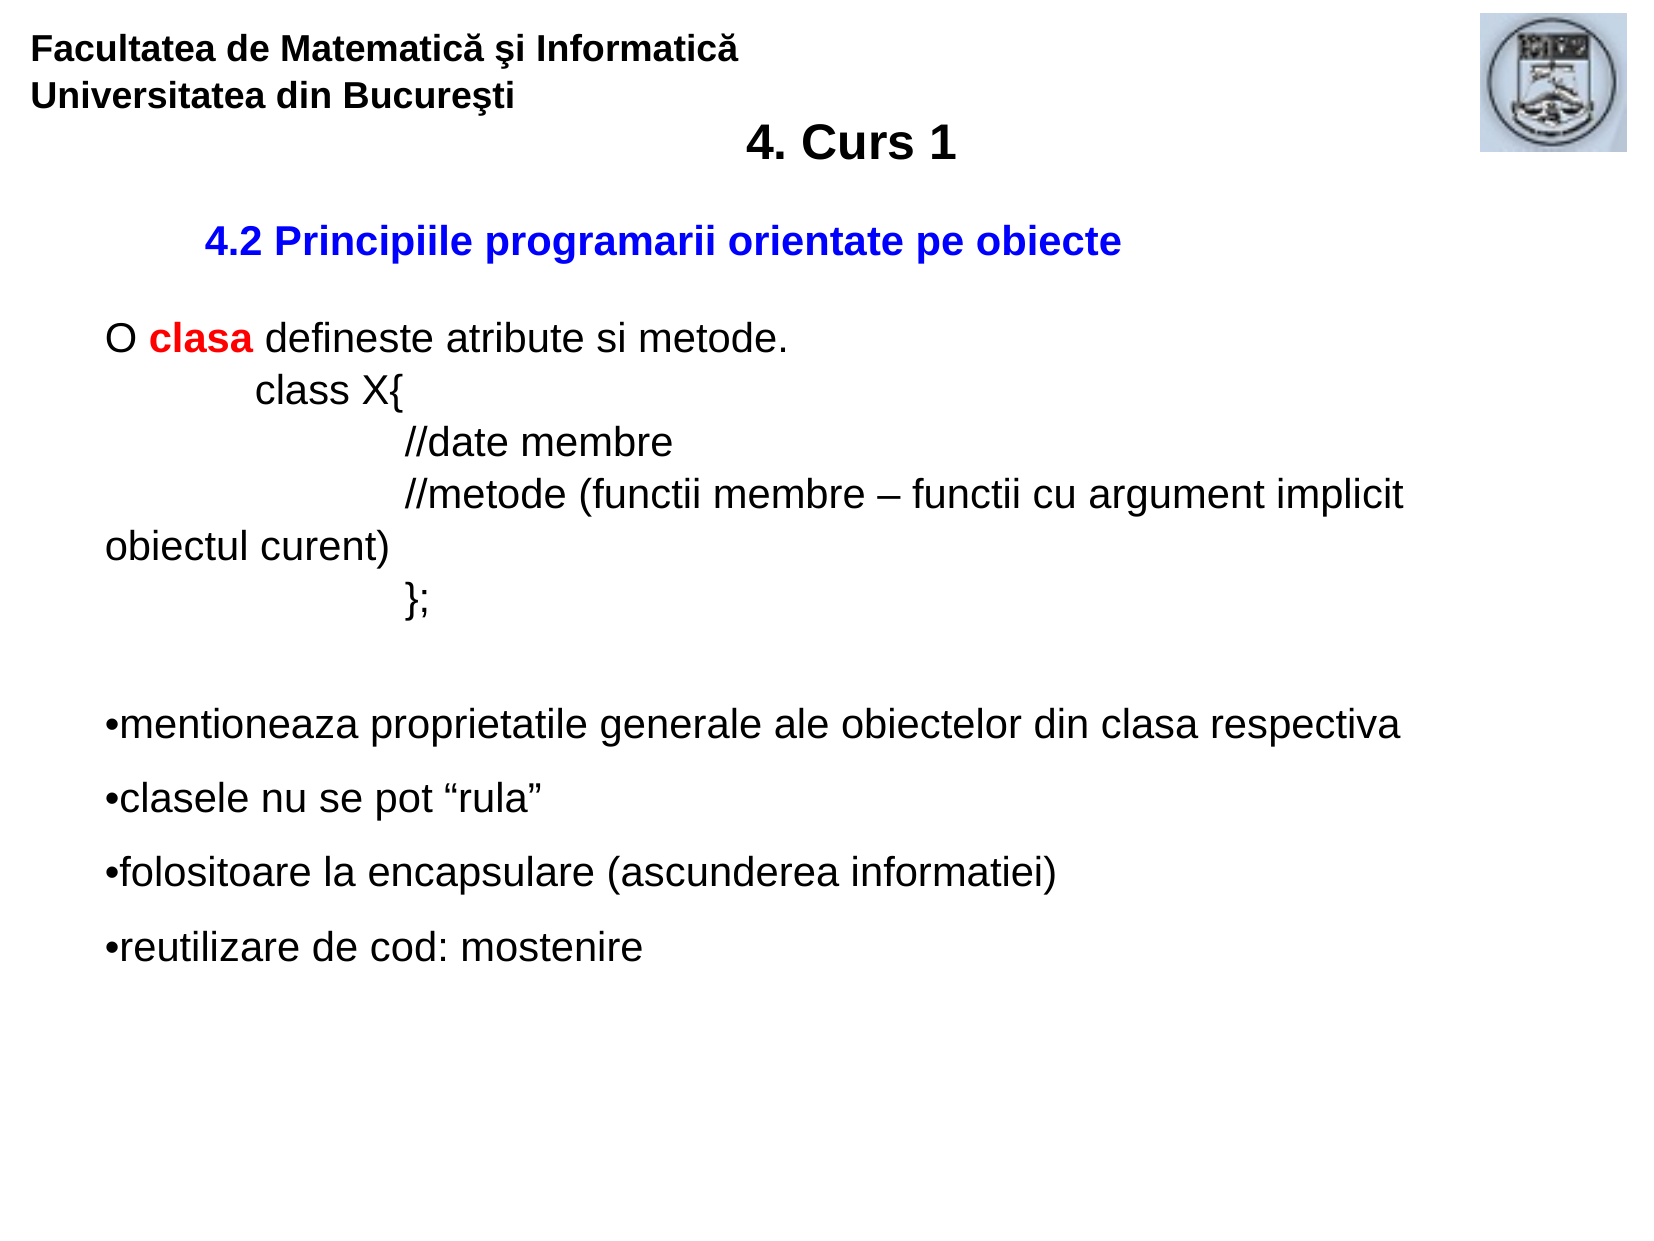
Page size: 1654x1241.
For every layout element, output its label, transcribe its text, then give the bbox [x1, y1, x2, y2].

text_box 4.2 Principiile programarii orientate pe obiecte [39, 181, 1425, 257]
picture [1480, 13, 1627, 152]
text_box O clasa defineste atribute si metode. class X{ //date membre //metode (functii membre – functii cu argument implicit obiectul curent) }; •mentioneaza proprietatile generale ale obiectelor din clasa respectiva •clasele nu se pot “rula” •folositoare la encapsulare (ascunderea informatiei) •reutilizare de cod: mostenire [90, 301, 1537, 985]
text_box Facultatea de Matematică şi Informatică Universitatea din Bucureşti [13, 13, 841, 123]
text_box 4. Curs 1 [639, 107, 1065, 171]
